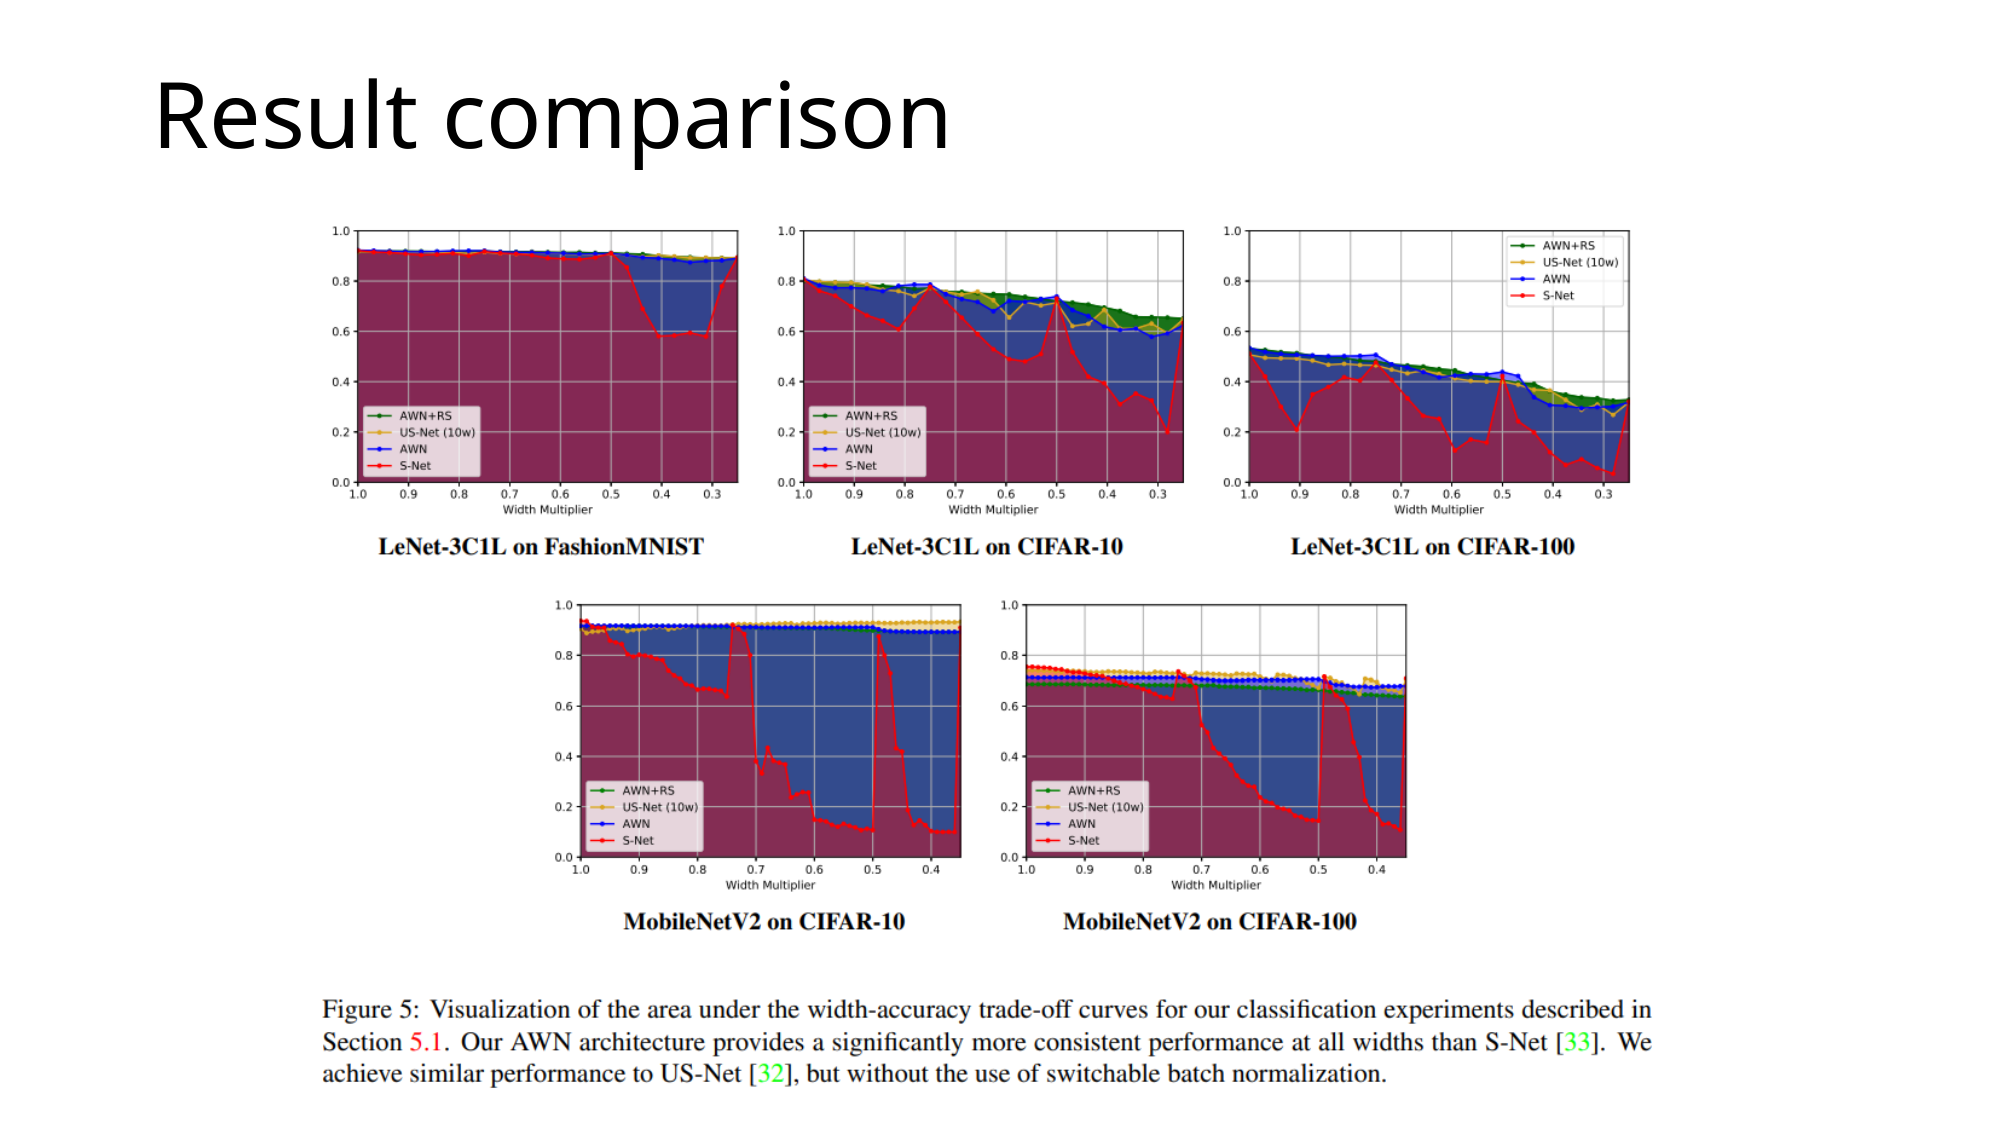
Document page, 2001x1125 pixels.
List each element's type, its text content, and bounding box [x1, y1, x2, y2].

picture [322, 217, 1658, 1094]
title Result comparison [137, 59, 1863, 178]
